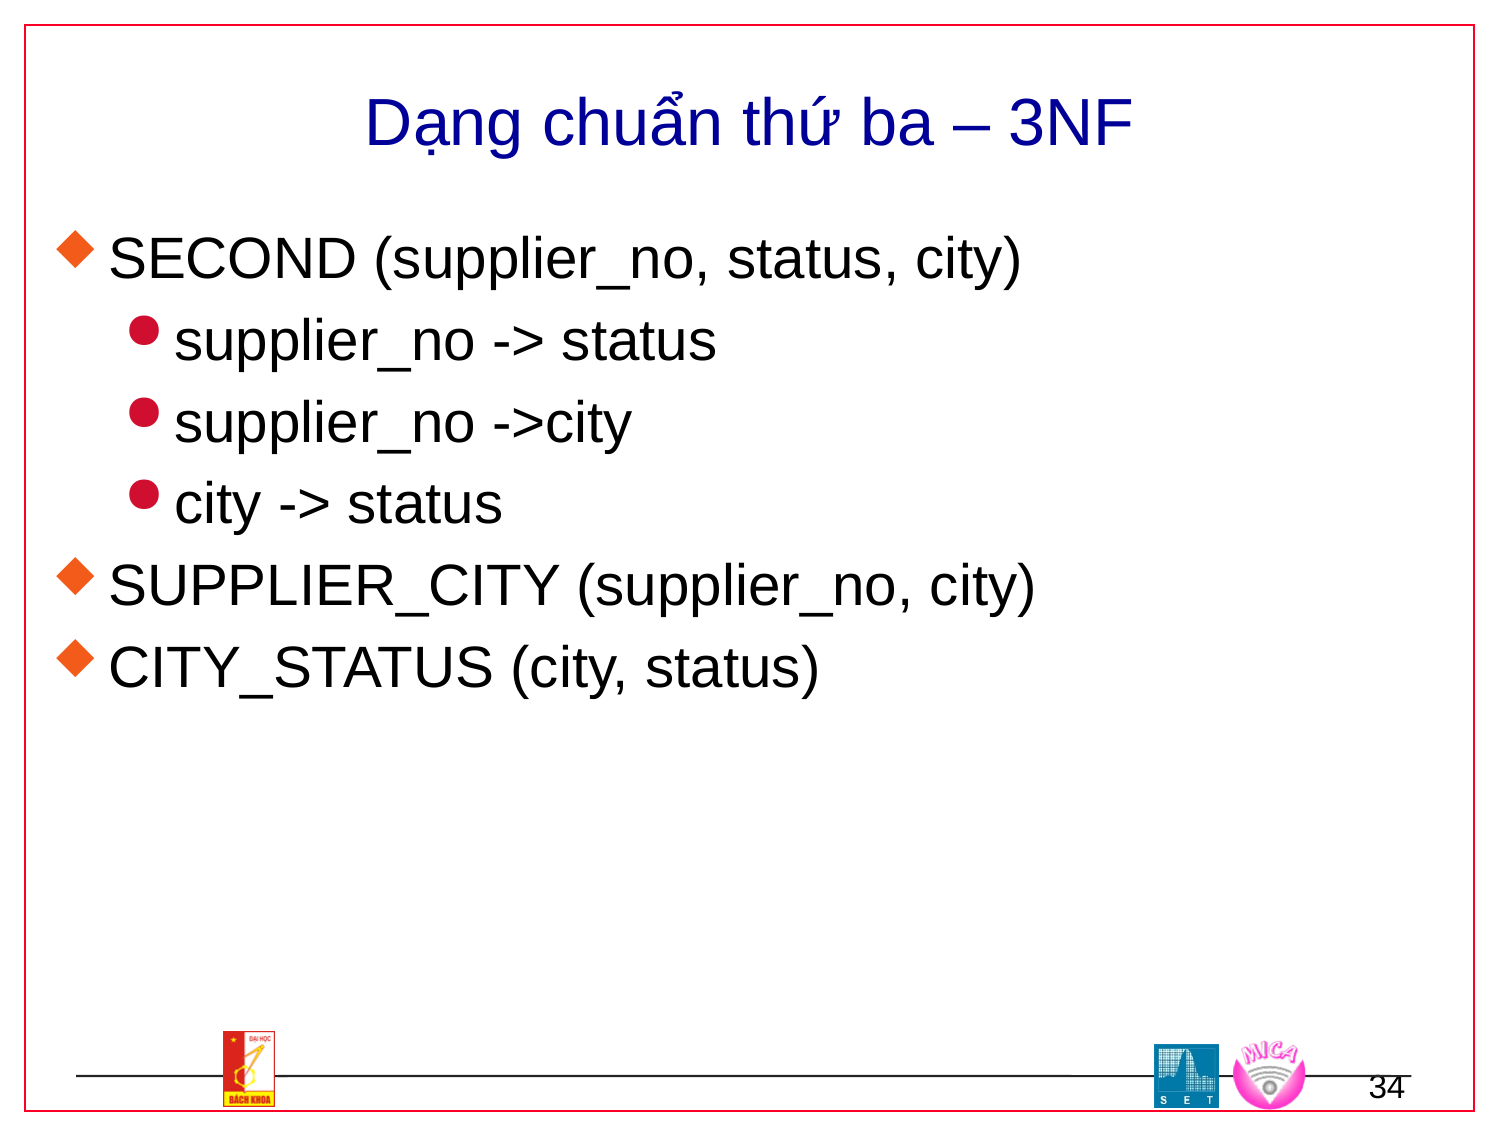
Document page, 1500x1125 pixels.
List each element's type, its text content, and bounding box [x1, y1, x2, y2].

list SECOND (supplier_no, status, city) supplier_no -> status supplier_no ->city city -> status SUPPLIER_CITY (supplier_no, city) CITY_STATUS (city, status) [36, 212, 1463, 1064]
title Dạng chuẩn thứ ba – 3NF [111, 74, 1388, 163]
picture [222, 1064, 276, 1108]
slide_number 34 [1074, 1025, 1388, 1100]
picture [1231, 1100, 1307, 1111]
